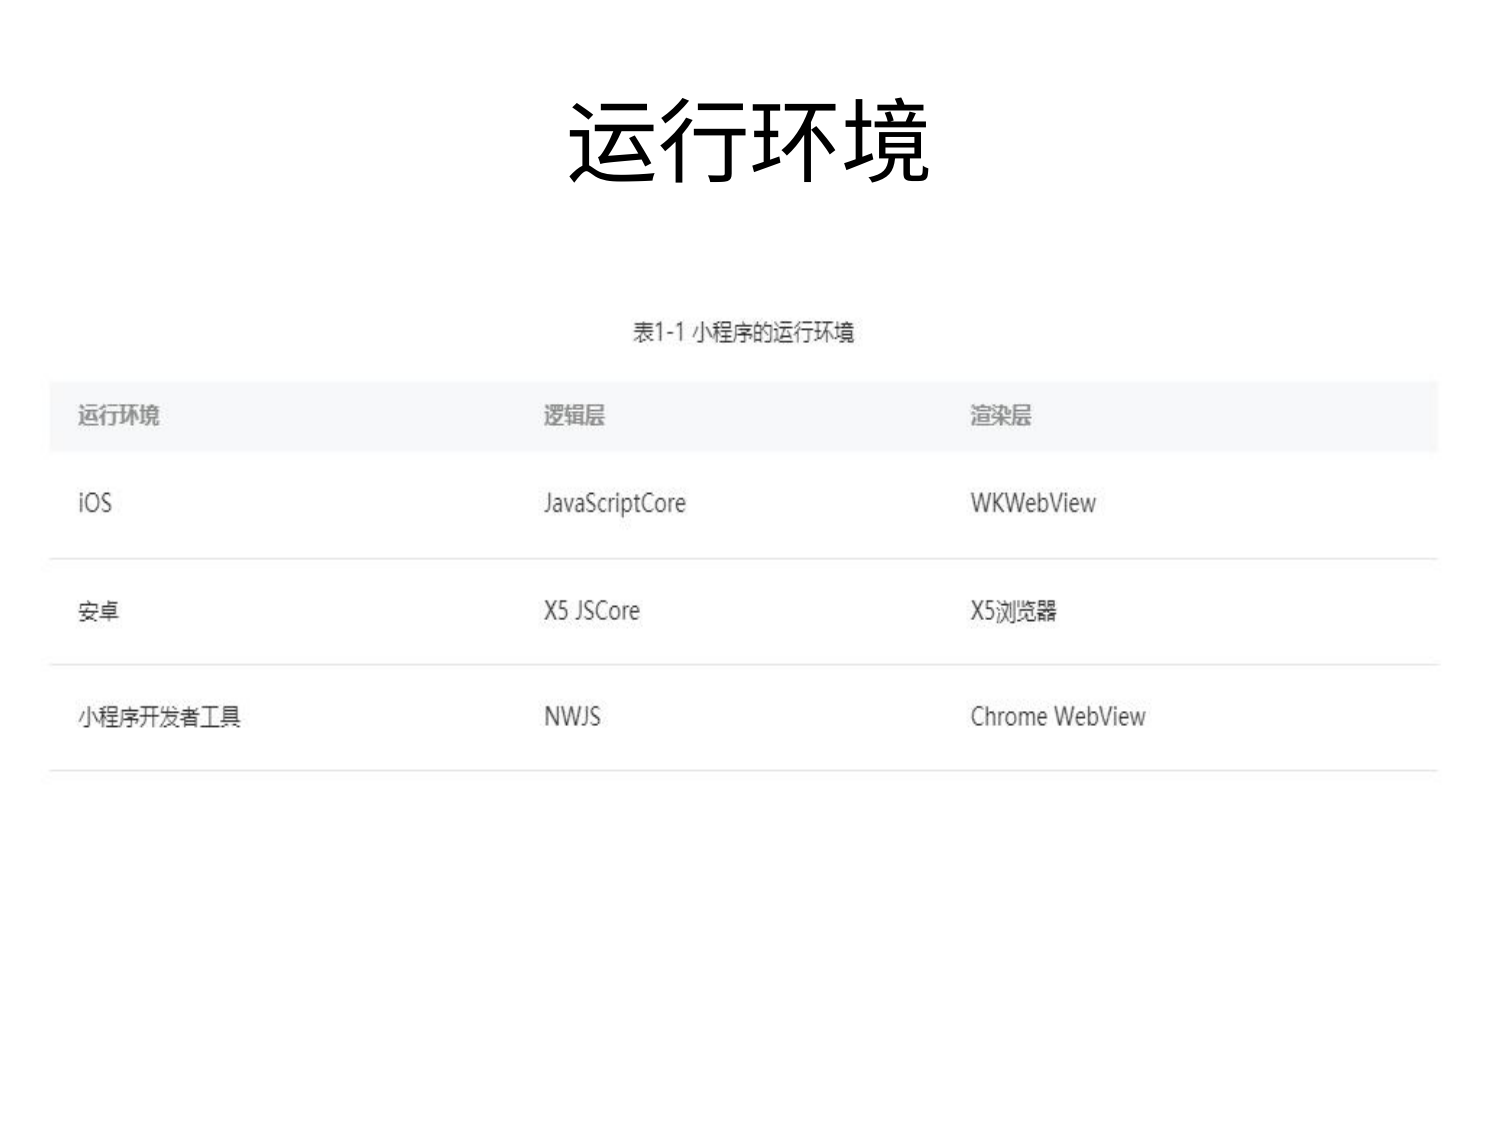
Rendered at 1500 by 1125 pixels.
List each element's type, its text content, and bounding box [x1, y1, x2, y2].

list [17, 290, 1483, 823]
title 运行环境 [75, 45, 1425, 233]
